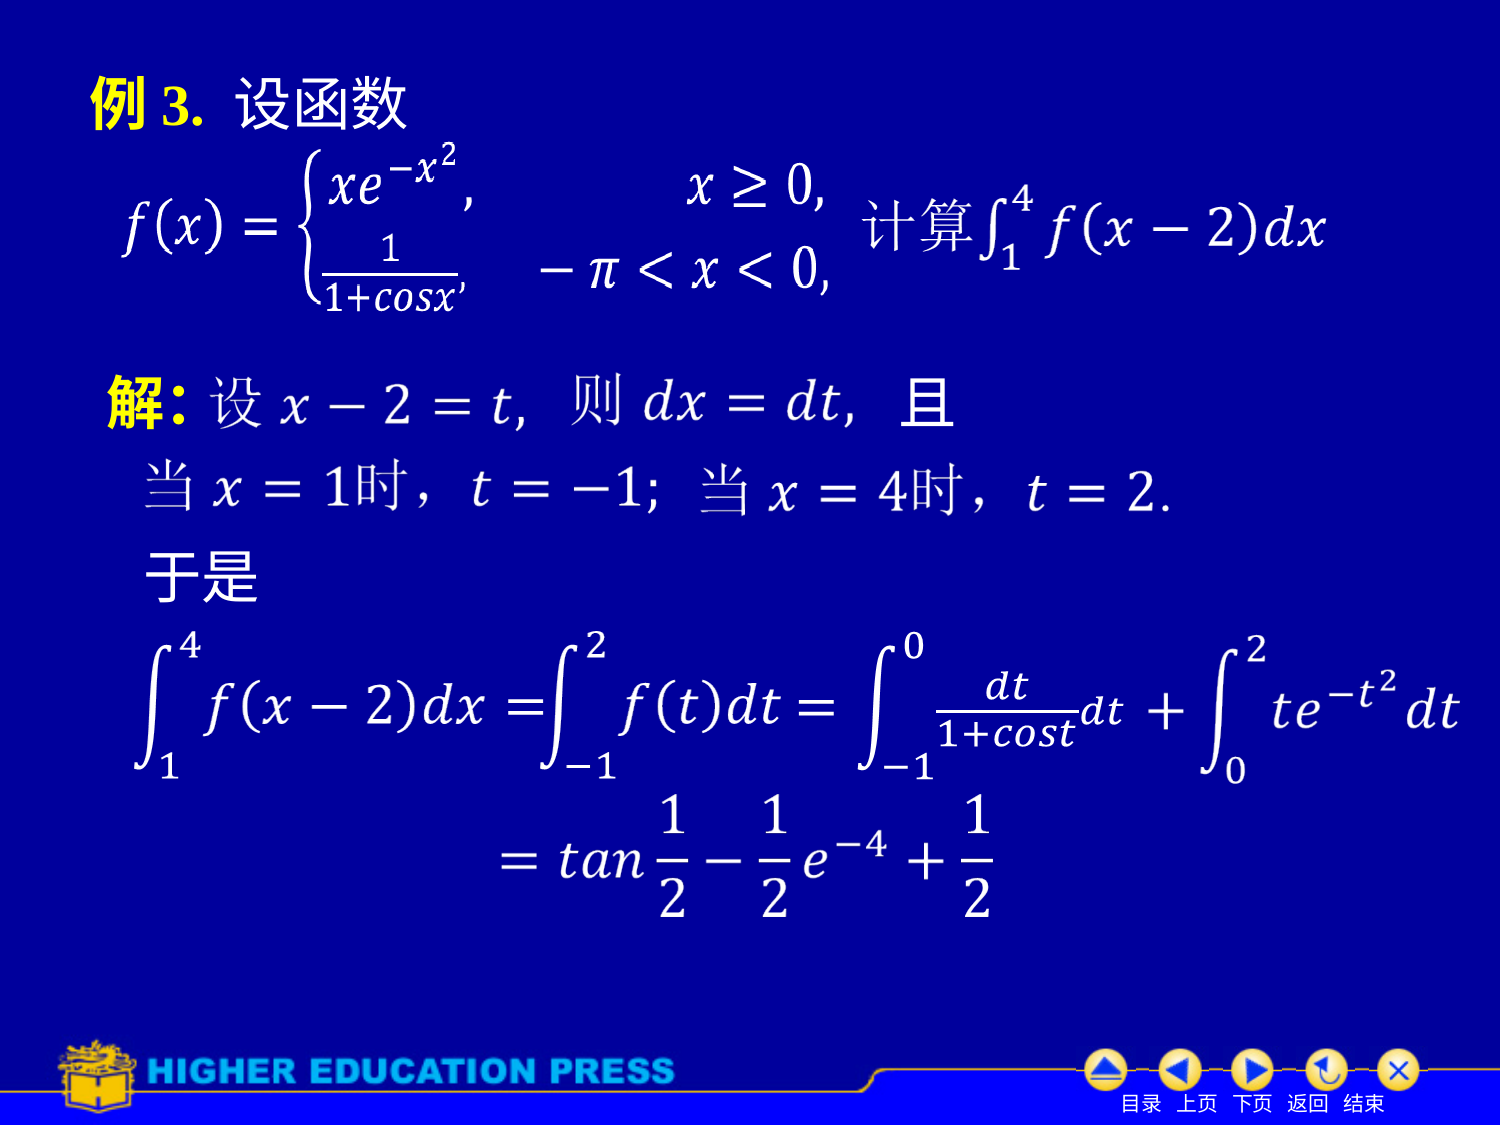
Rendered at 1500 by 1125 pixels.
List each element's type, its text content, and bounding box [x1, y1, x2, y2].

picture [0, 0, 1500, 1125]
text_box [124, 440, 709, 527]
text_box [679, 445, 1200, 532]
text_box [191, 358, 553, 440]
text_box [786, 622, 1120, 781]
text_box 且 [884, 358, 1121, 444]
text_box [1120, 618, 1486, 793]
text_box 解： [91, 358, 191, 444]
text_box 例3. 设函数 [74, 46, 425, 159]
text_box 于是 [128, 533, 332, 618]
text_box [528, 621, 792, 780]
text_box [844, 168, 1353, 279]
text_box [0, 126, 993, 321]
text_box [122, 622, 556, 781]
text_box [487, 785, 1003, 918]
text_box [553, 354, 885, 441]
